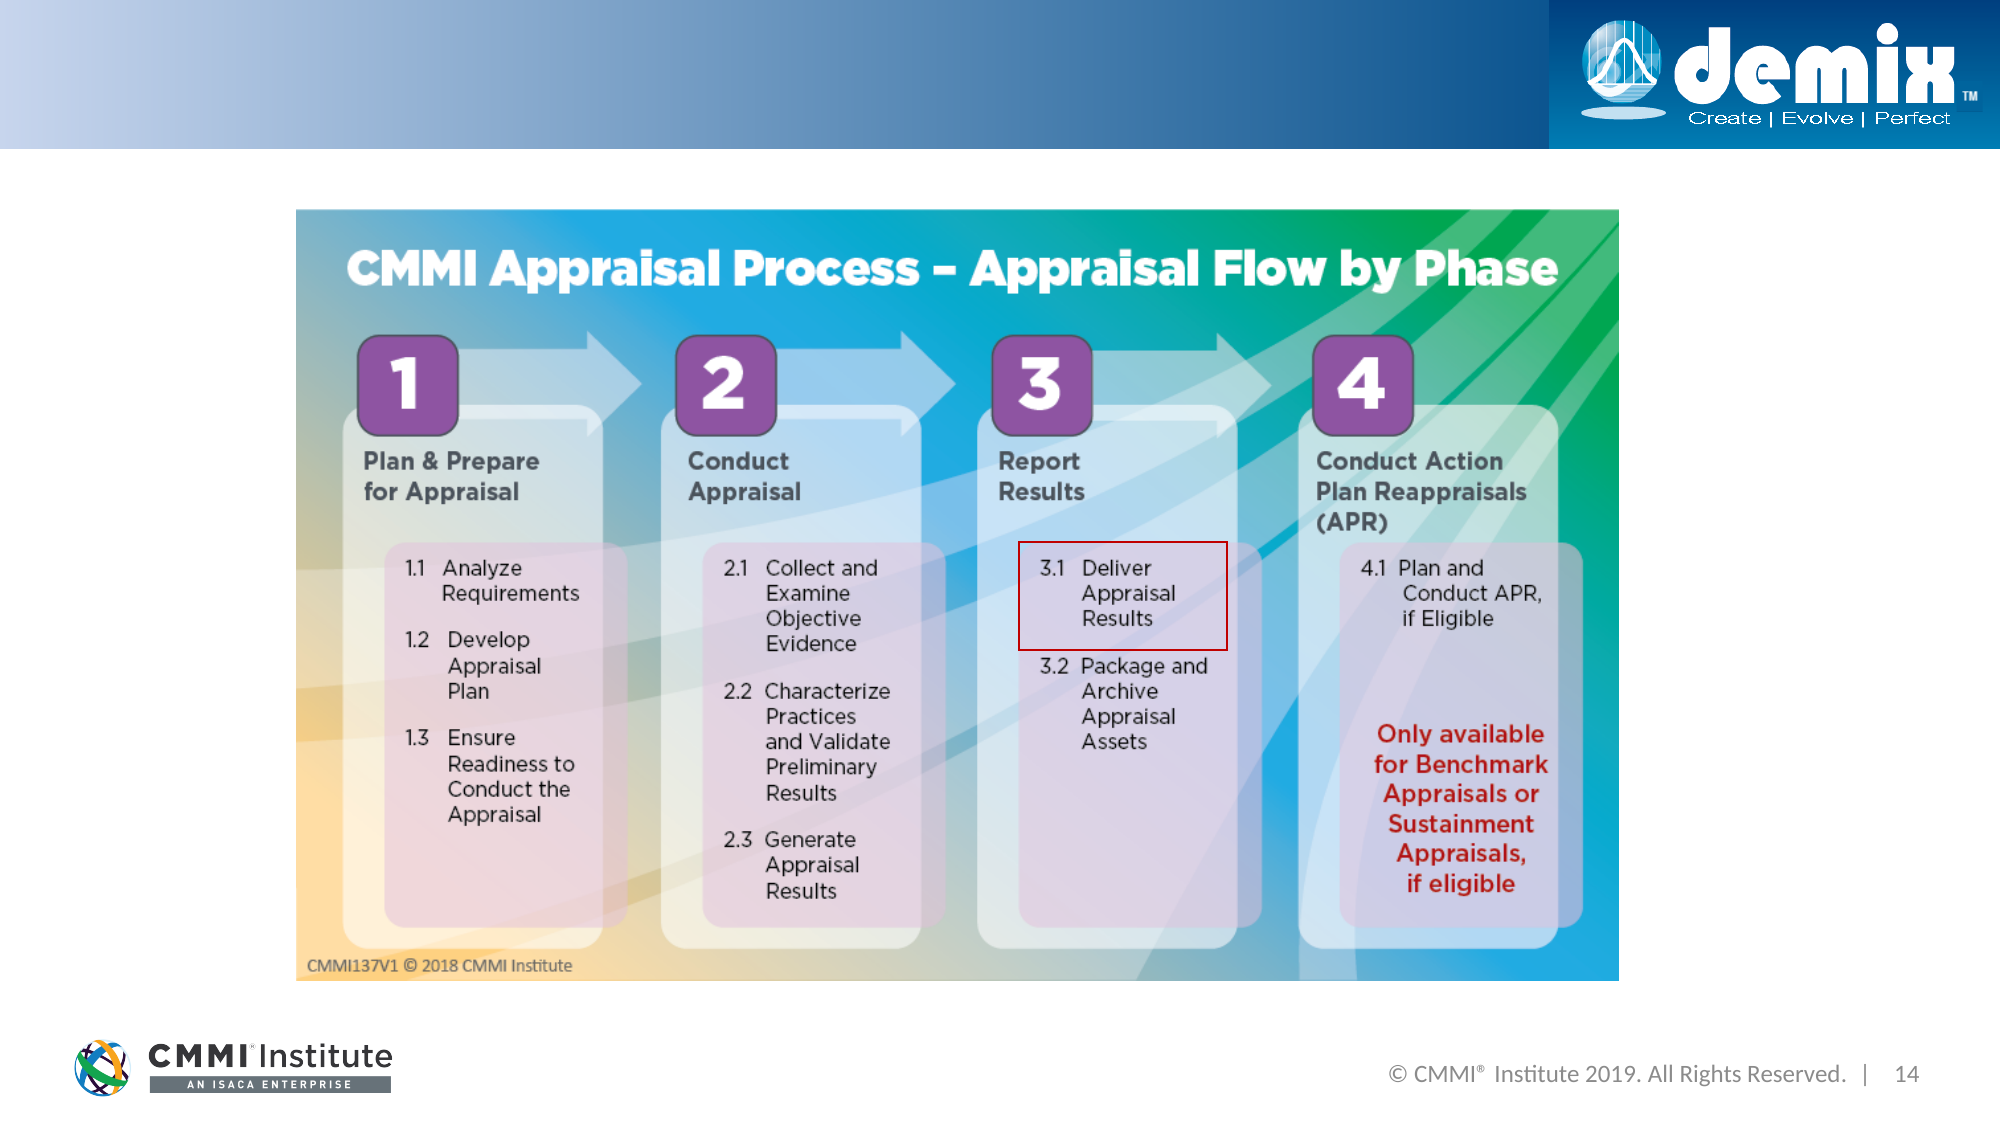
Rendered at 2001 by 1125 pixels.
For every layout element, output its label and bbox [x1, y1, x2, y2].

picture [41, 993, 439, 1125]
picture [1549, 0, 2000, 111]
picture [1582, 106, 1665, 119]
picture [296, 209, 1620, 981]
